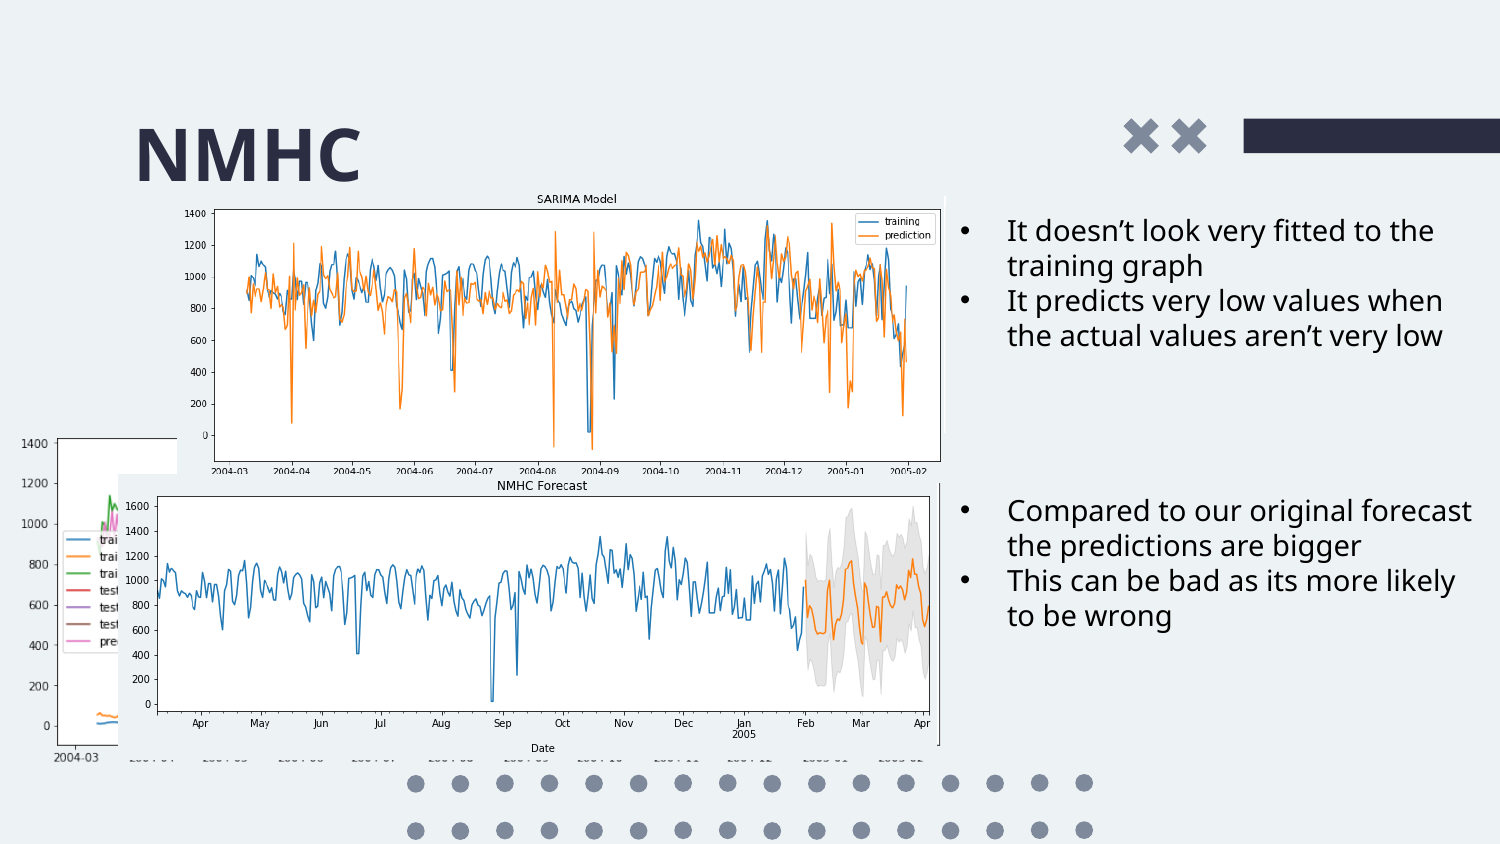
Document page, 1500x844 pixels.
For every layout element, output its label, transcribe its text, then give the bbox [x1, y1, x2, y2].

text_box It doesn’t look very fitted to the training graph It predicts very low values when the actual values aren’t very low Compared to our original forecast the predictions are bigger This can be bad as its more likely to be wrong [950, 205, 1490, 640]
picture [12, 186, 946, 772]
title NMHC [118, 93, 913, 188]
